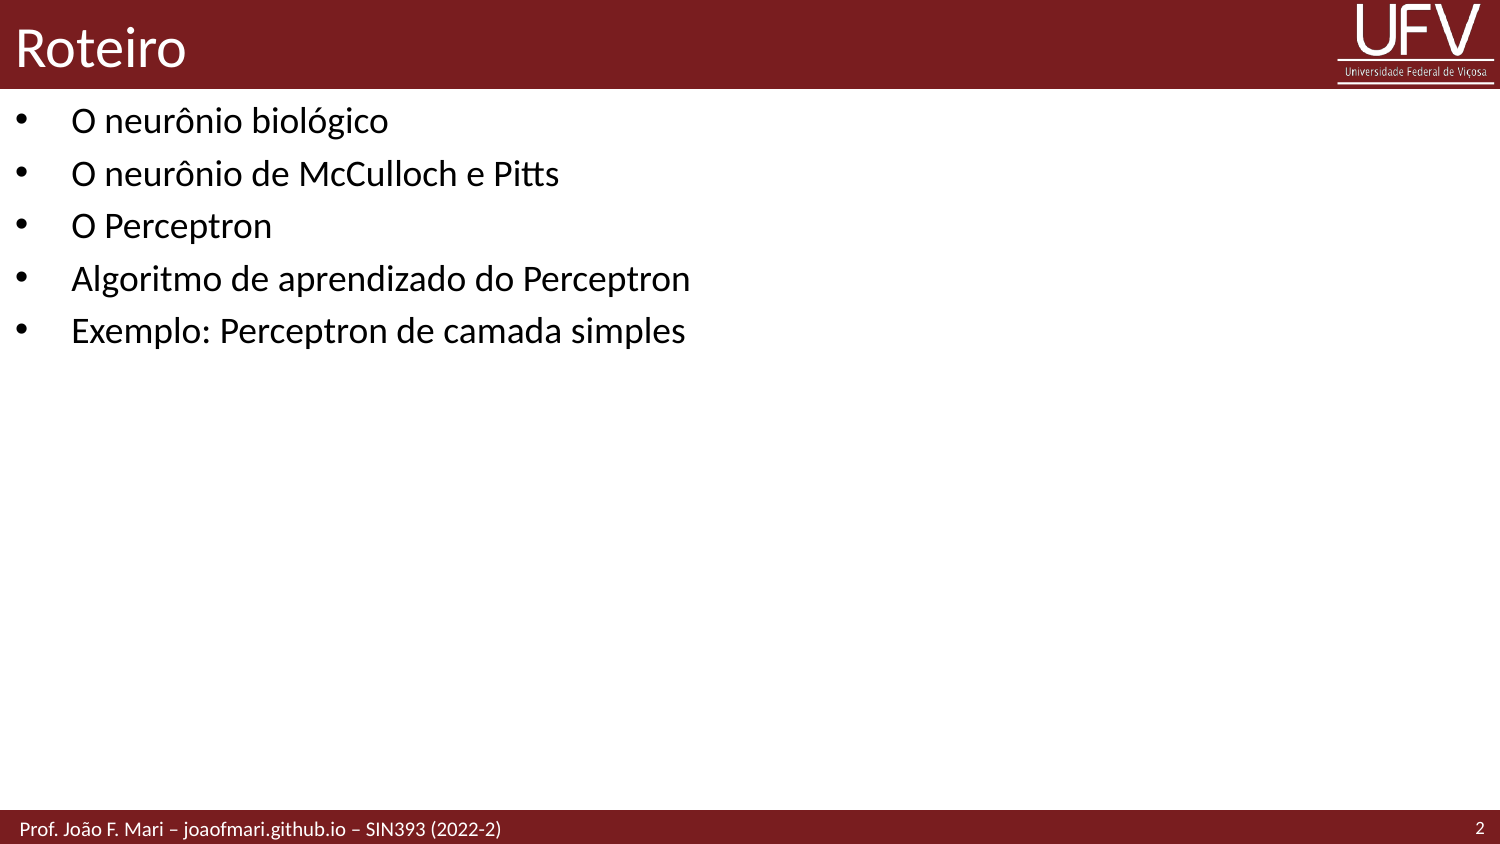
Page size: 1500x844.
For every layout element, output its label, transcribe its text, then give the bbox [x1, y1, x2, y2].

slide_number 2 [1328, 811, 1500, 844]
list O neurônio biológico O neurônio de McCulloch e Pitts O Perceptron Algoritmo de aprendizado do Perceptron Exemplo: Perceptron de camada simples [0, 88, 1500, 812]
title Roteiro [0, 0, 1500, 88]
footer Prof. João F. Mari – joaofmari.github.io – SIN393 (2022-2) [0, 812, 1034, 844]
